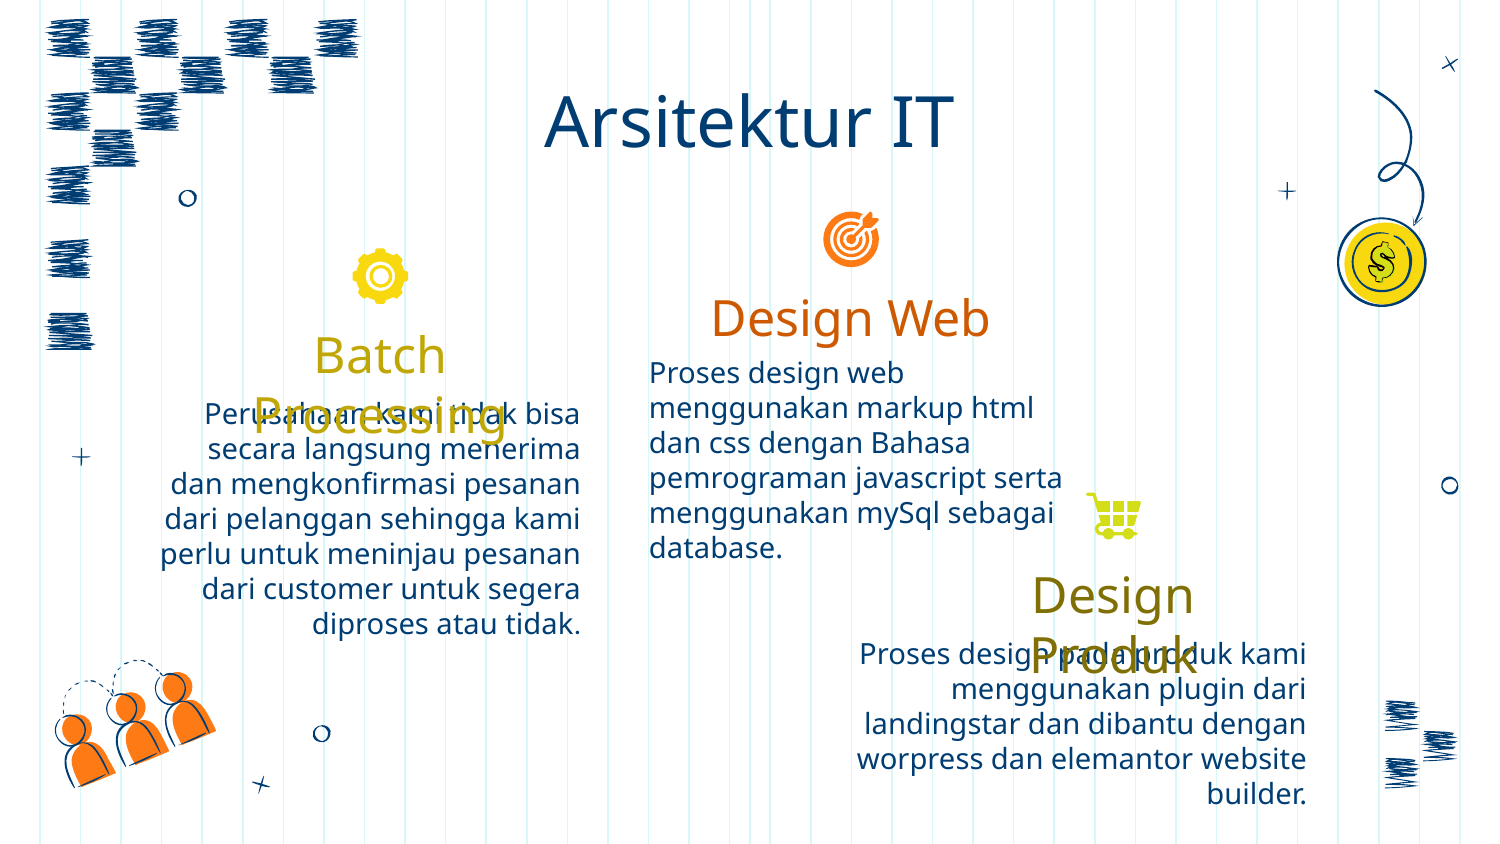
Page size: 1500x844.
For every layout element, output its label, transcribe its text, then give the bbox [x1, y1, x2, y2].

title Arsitektur IT [118, 61, 1382, 155]
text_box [352, 248, 409, 305]
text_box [1085, 492, 1142, 540]
title Design Web [677, 271, 1026, 343]
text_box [52, 659, 217, 789]
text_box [823, 211, 880, 268]
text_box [1331, 89, 1433, 308]
title Design Produk [939, 548, 1288, 621]
subtitle Proses design web menggunakan markup html dan css dengan Bahasa pemrograman javascript serta menggunakan mySql sebagai database. [611, 339, 1098, 430]
subtitle Proses design pada produk kami menggunakan plugin dari landingstar dan dibantu dengan worpress dan elemantor website builder. [799, 620, 1323, 710]
title Batch Processing [206, 308, 555, 381]
subtitle Perusahaan kami tidak bisa secara langsung menerima dan mengkonfirmasi pesanan dari pelanggan sehingga kami perlu untuk meninjau pesanan dari customer untuk segera diproses atau tidak. [113, 380, 597, 544]
